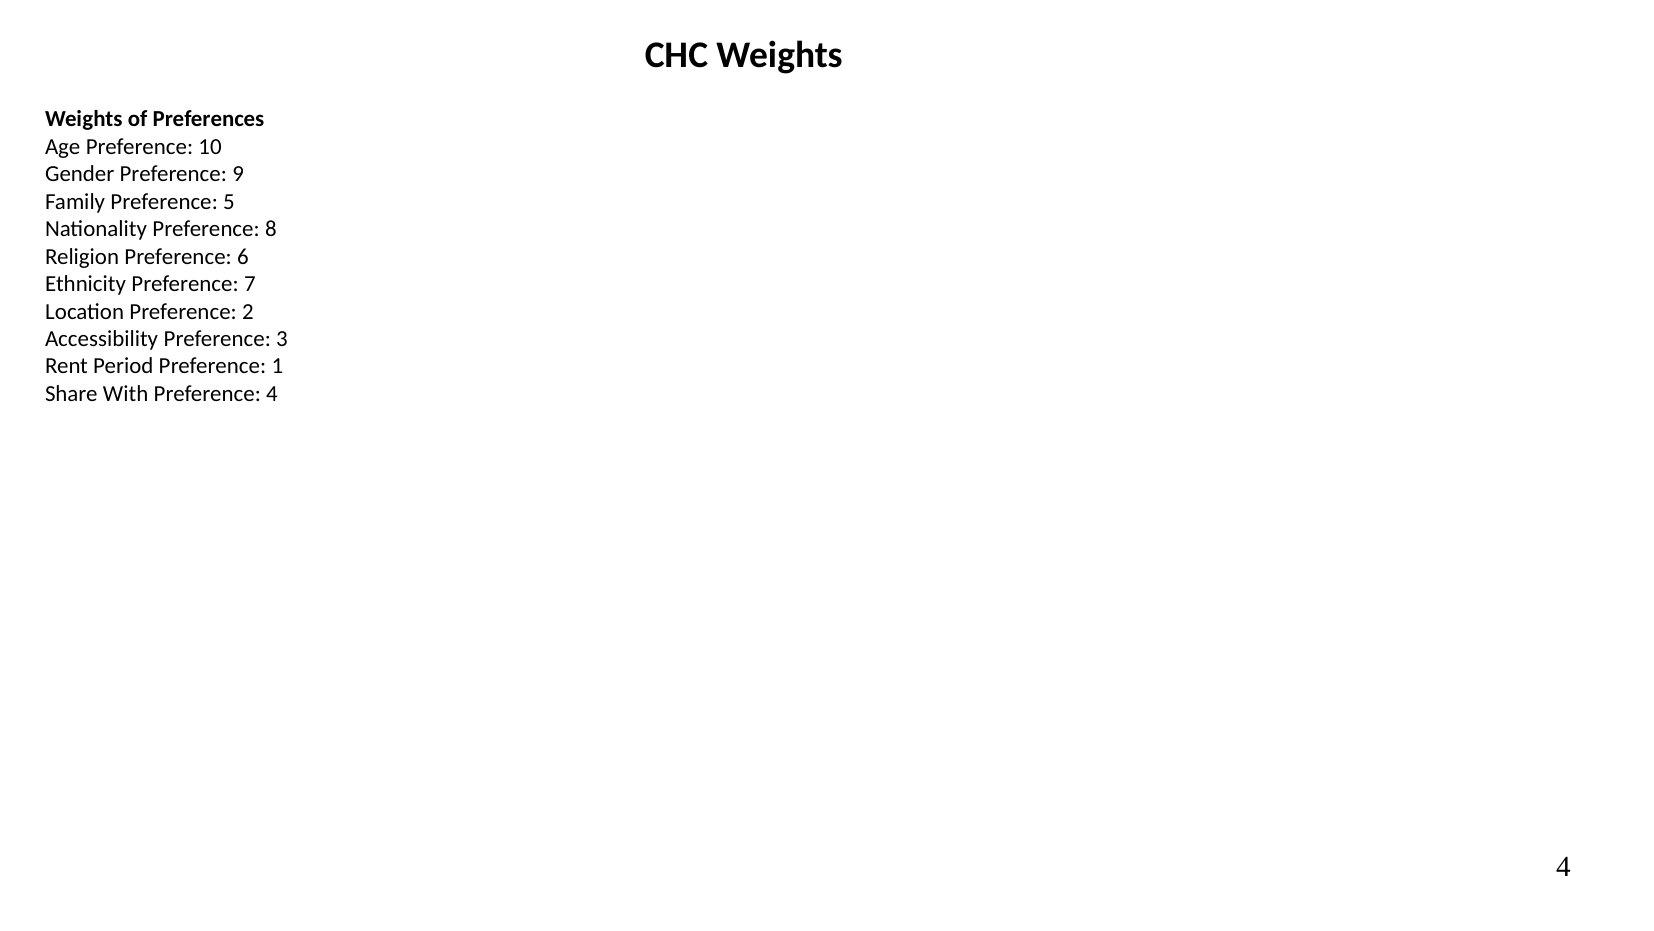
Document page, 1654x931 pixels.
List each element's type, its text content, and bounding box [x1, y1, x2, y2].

text_box Weights of Preferences Age Preference: 10 Gender Preference: 9 Family Preference: 5 Nationality Preference: 8 Religion Preference: 6 Ethnicity Preference: 7 Location Preference: 2 Accessibility Preference: 3 Rent Period Preference: 1 Share With Preference: 4 [30, 96, 422, 414]
slide_number 4 [1185, 847, 1571, 912]
text_box CHC Weights [0, 22, 1488, 83]
